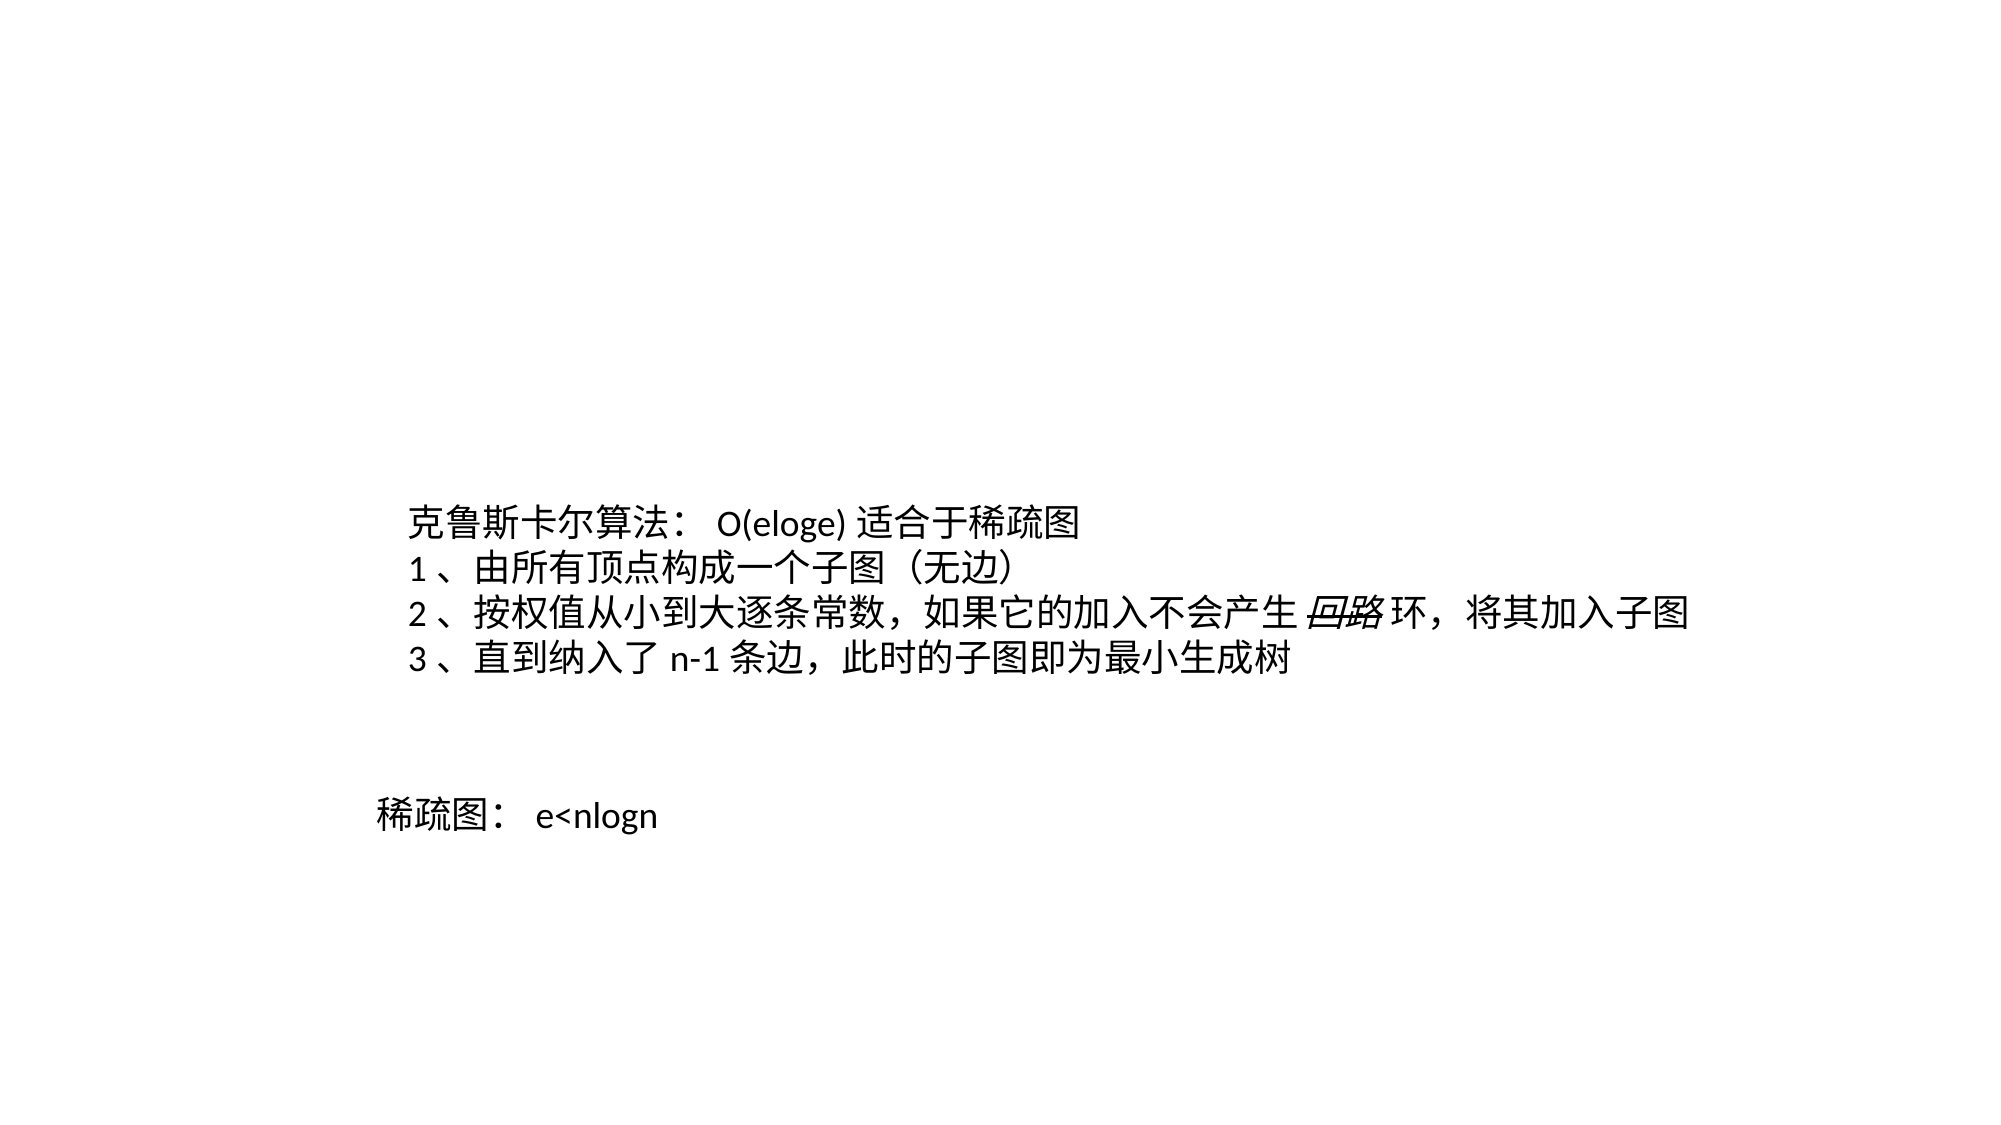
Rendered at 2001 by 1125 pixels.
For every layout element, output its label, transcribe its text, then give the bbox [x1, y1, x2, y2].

text_box 克鲁斯卡尔算法：O(eloge)适合于稀疏图 1、由所有顶点构成一个子图（无边） 2、按权值从小到大逐条常数，如果它的加入不会产生 回路 环，将其加入子图 3、直到纳入了n-1条边，此时的子图即为最小生成树 [393, 491, 1706, 687]
text_box 稀疏图：e<nlogn [361, 784, 674, 844]
